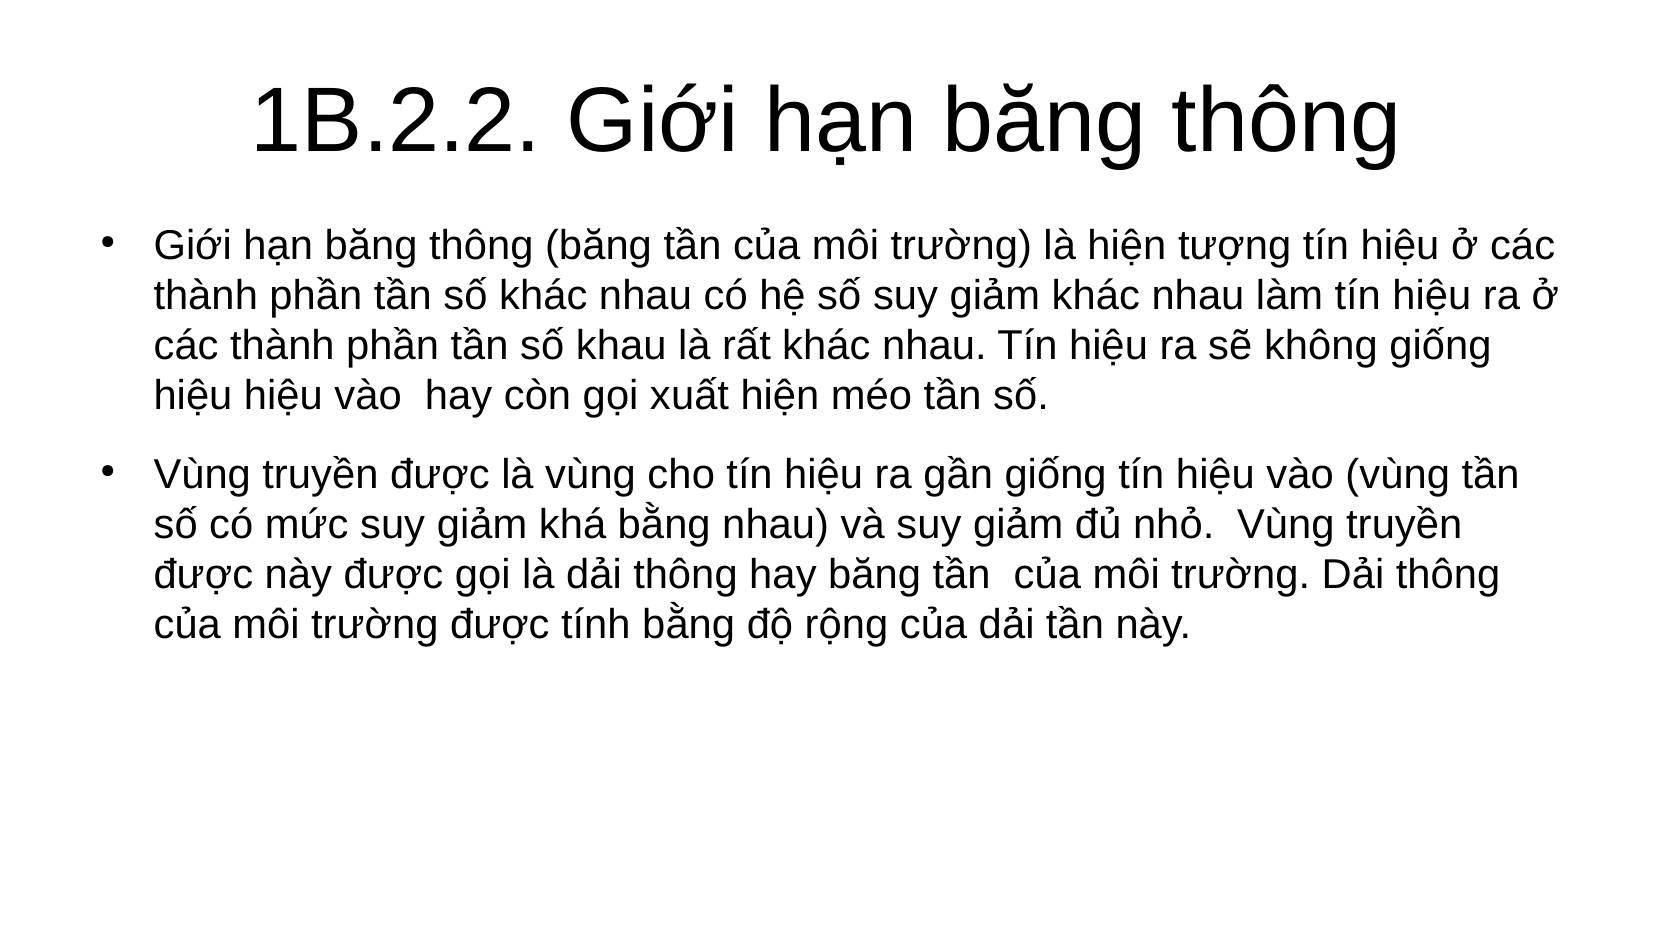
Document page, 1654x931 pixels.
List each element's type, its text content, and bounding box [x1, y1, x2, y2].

list Giới hạn băng thông (băng tần của môi trường) là hiện tượng tín hiệu ở các thành phần tần số khác nhau có hệ số suy giảm khác nhau làm tín hiệu ra ở các thành phần tần số khau là rất khác nhau. Tín hiệu ra sẽ không giống hiệu hiệu vào hay còn gọi xuất hiện méo tần số. Vùng truyền được là vùng cho tín hiệu ra gần giống tín hiệu vào (vùng tần số có mức suy giảm khá bằng nhau) và suy giảm đủ nhỏ. Vùng truyền được này được gọi là dải thông hay băng tần của môi trường. Dải thông của môi trường được tính bằng độ rộng của dải tần này. [82, 217, 1571, 757]
title 1B.2.2. Giới hạn băng thông [82, 37, 1571, 193]
